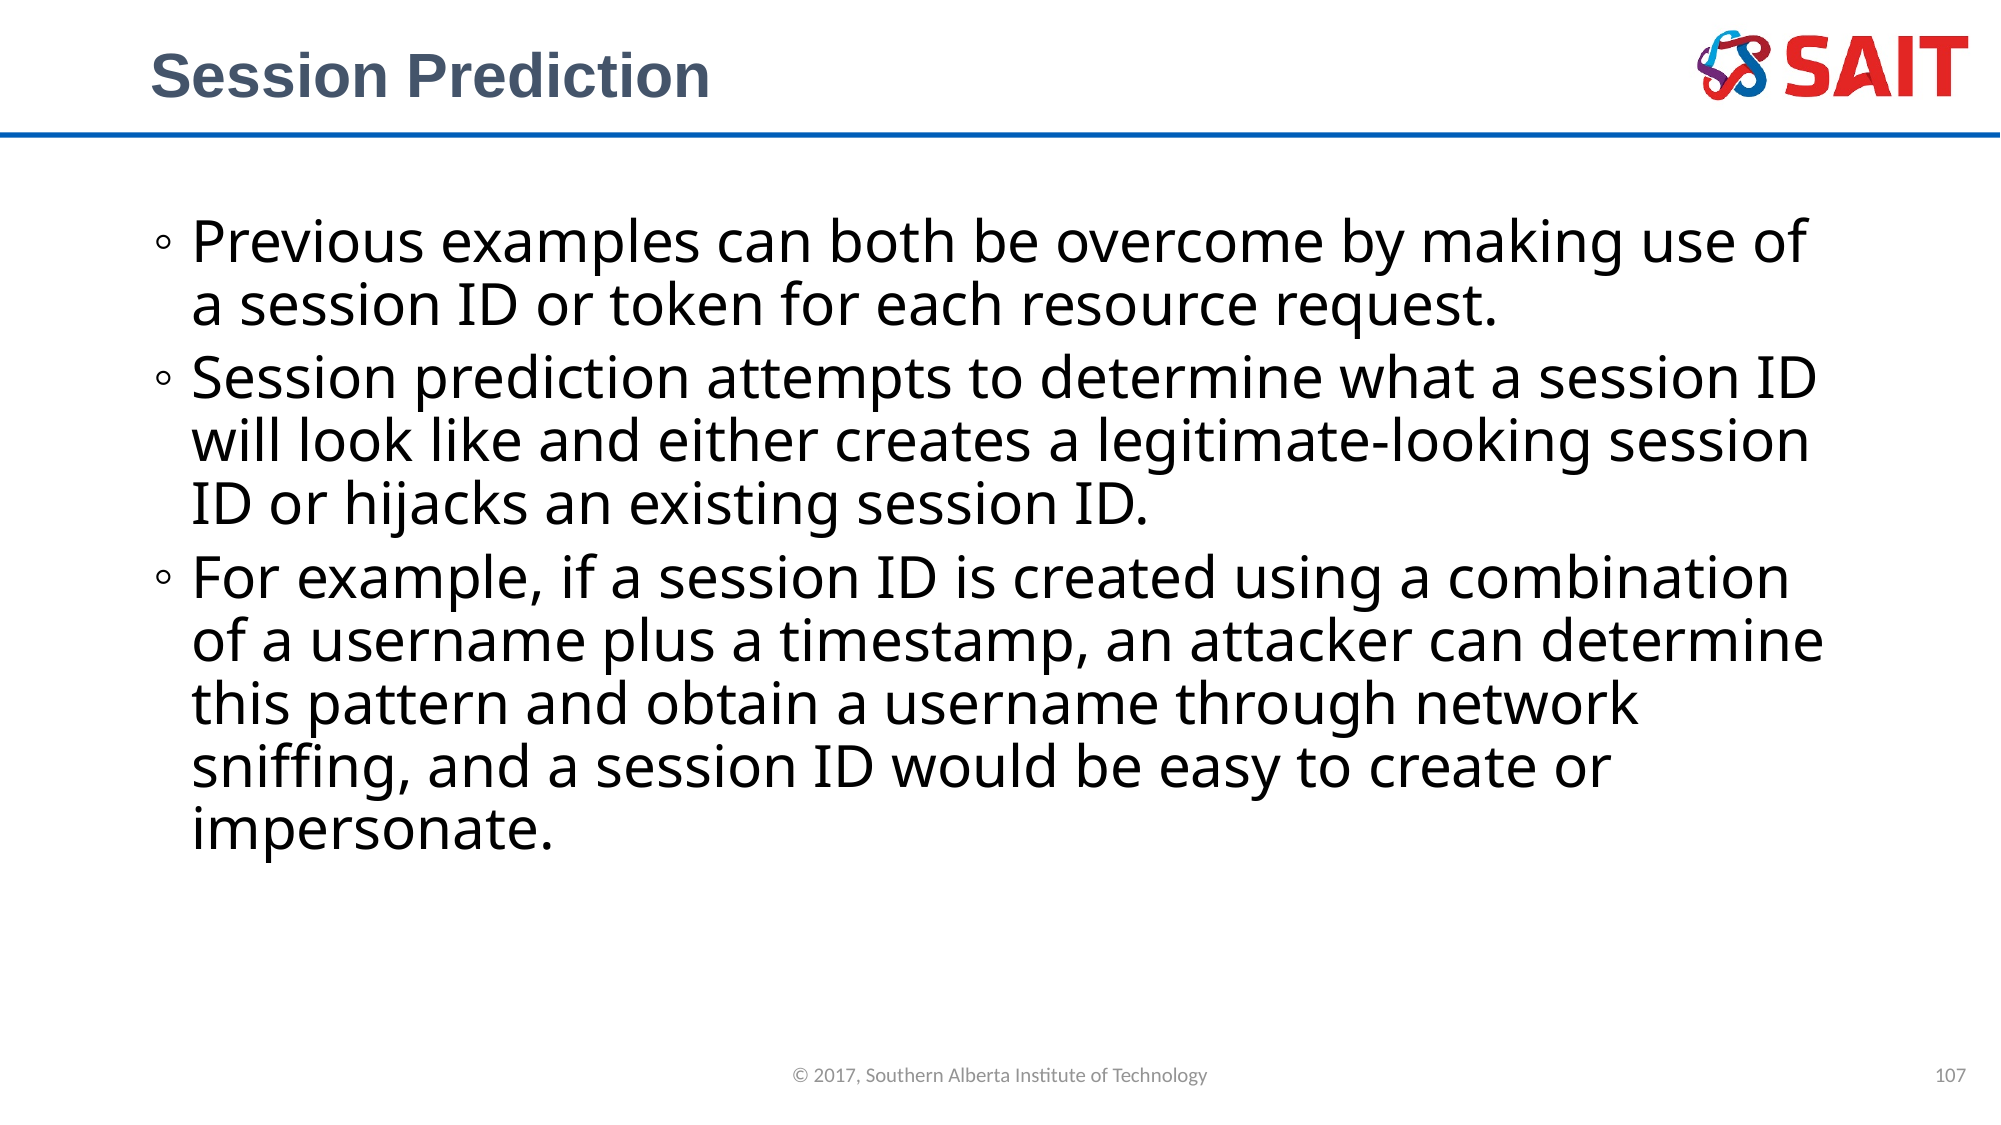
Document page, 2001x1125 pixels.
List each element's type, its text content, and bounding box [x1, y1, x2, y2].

picture [1665, 0, 2000, 130]
title Session Prediction [135, 25, 1600, 129]
list Previous examples can both be overcome by making use of a session ID or token for each resource request. Session prediction attempts to determine what a session ID will look like and either creates a legitimate-looking session ID or hijacks an existing session ID. For example, if a session ID is created using a combination of a username plus a timestamp, an attacker can determine this pattern and obtain a username through network sniffing, and a session ID would be easy to create or impersonate. [138, 204, 1854, 1020]
